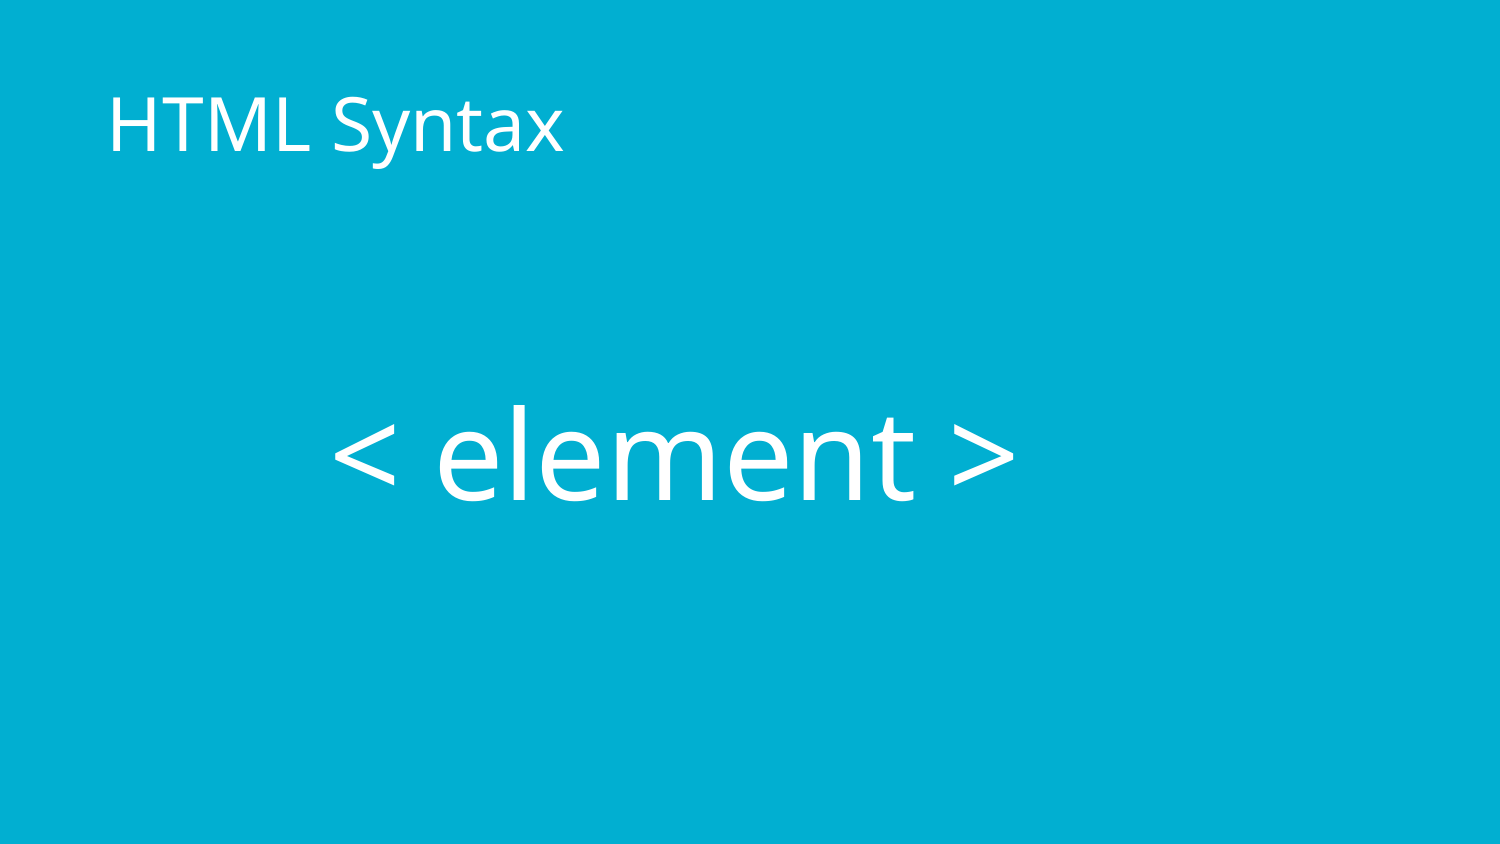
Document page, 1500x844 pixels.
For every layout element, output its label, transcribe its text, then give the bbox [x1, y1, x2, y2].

text_box HTML Syntax [91, 63, 795, 182]
text_box < element > [314, 421, 1186, 541]
